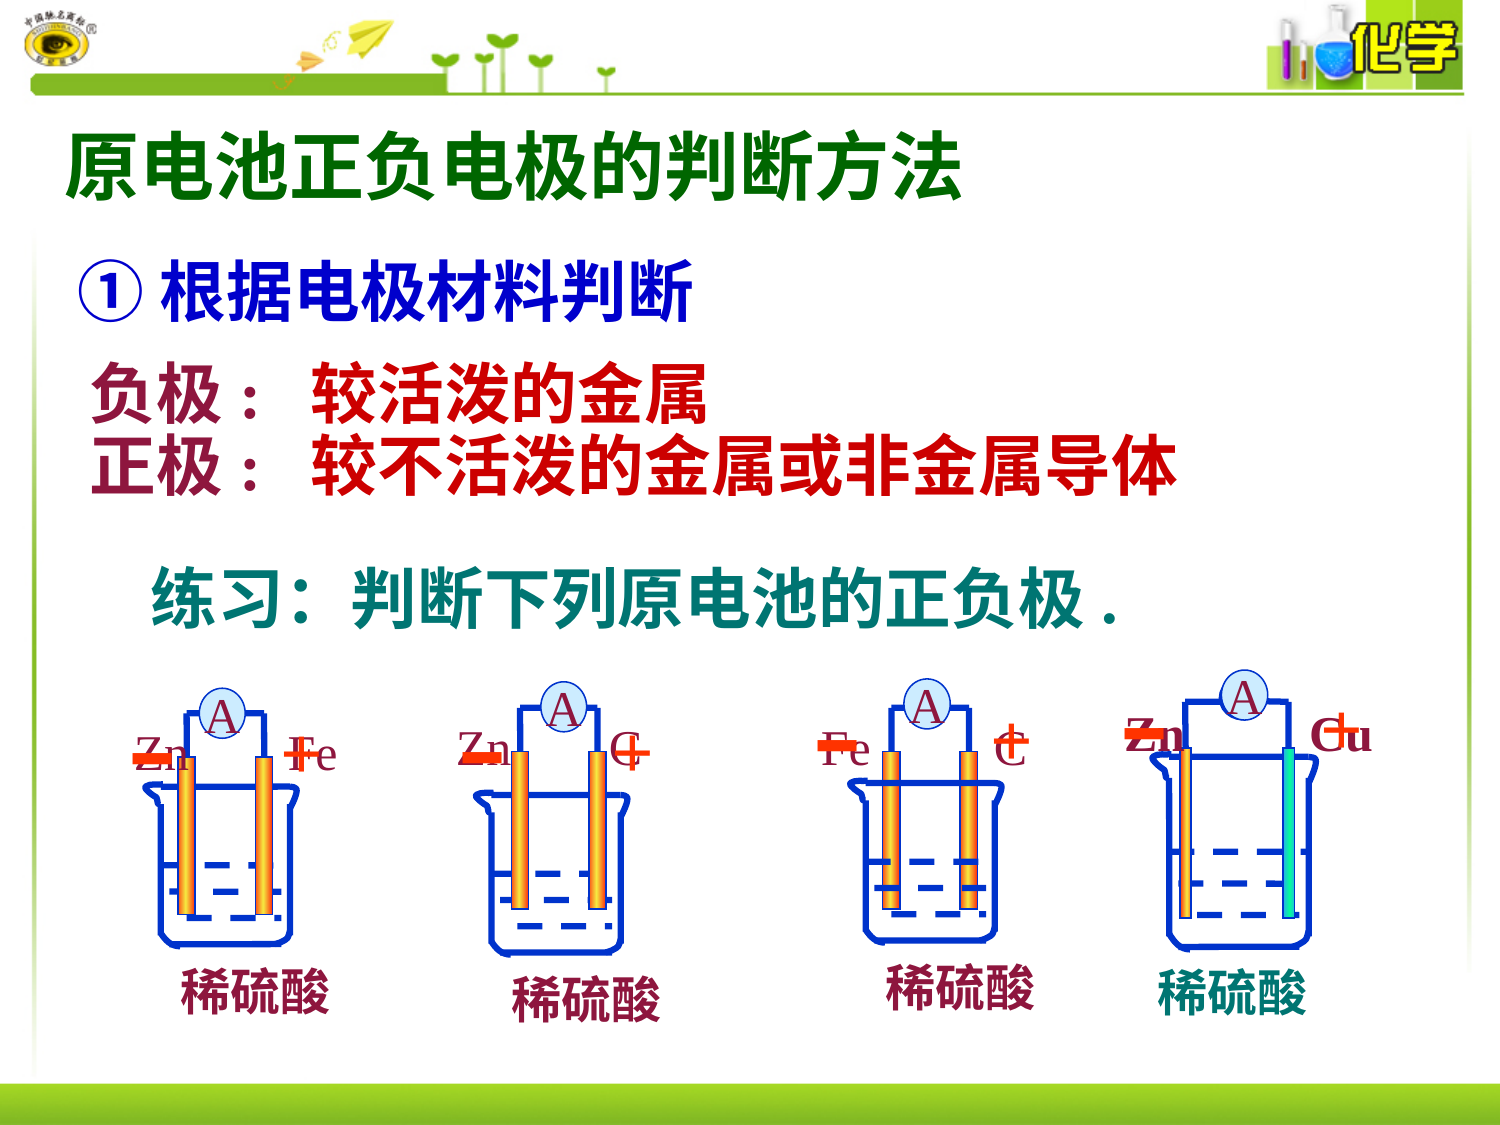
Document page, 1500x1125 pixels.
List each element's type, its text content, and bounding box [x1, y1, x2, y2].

picture [0, 0, 1500, 1125]
text_box 负极: 较活泼的金属 正极: 较不活泼的金属或非金属导体 [74, 344, 1327, 505]
text_box ①根据电极材料判断 [62, 241, 1100, 337]
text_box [118, 549, 1389, 1037]
text_box 原电池正负电极的判断方法 [50, 111, 1326, 217]
